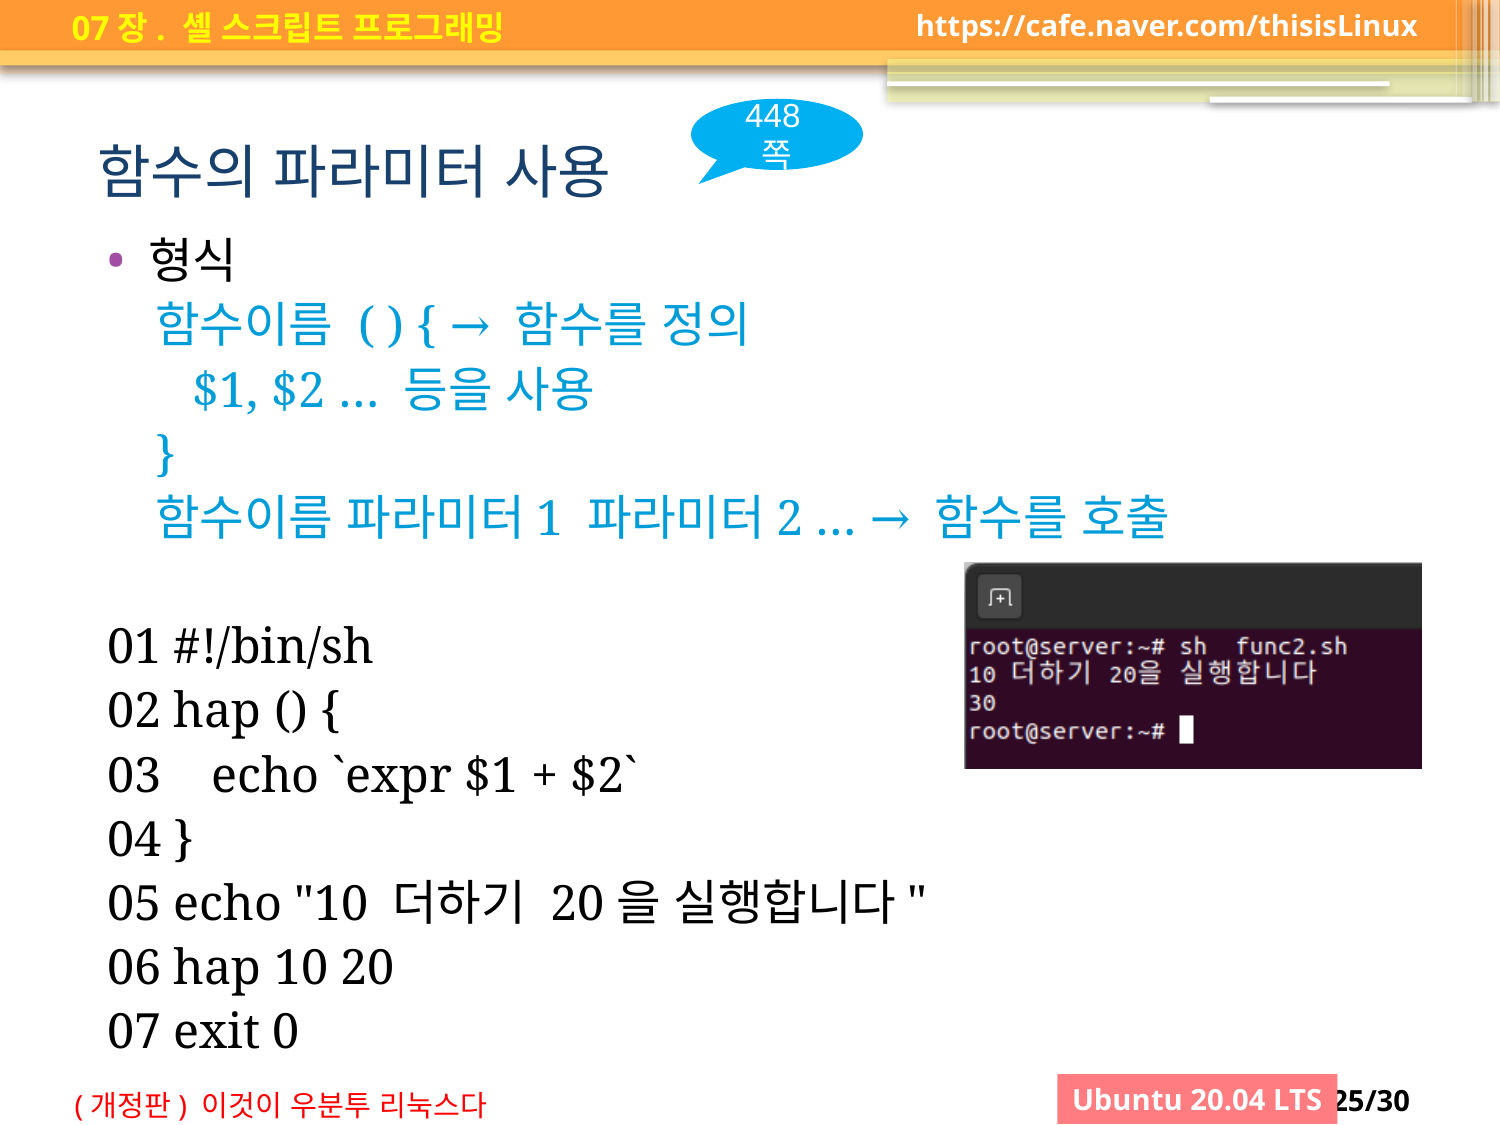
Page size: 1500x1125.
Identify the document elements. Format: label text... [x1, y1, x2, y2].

title 함수의 파라미터 사용 [82, 117, 1432, 223]
text_box 448쪽 [689, 97, 865, 186]
picture [963, 562, 1423, 769]
list 형식 함수이름 ( ) { → 함수를 정의 $1, $2 … 등을 사용 } 함수이름 파라미터1 파라미터2 … → 함수를 호출 01 #!/bin/sh 02 hap () { 03 echo `expr $1 + $2` 04 } 05 echo "10 더하기 20을 실행합니다" 06 hap 10 20 07 exit 0 [75, 222, 1425, 1067]
